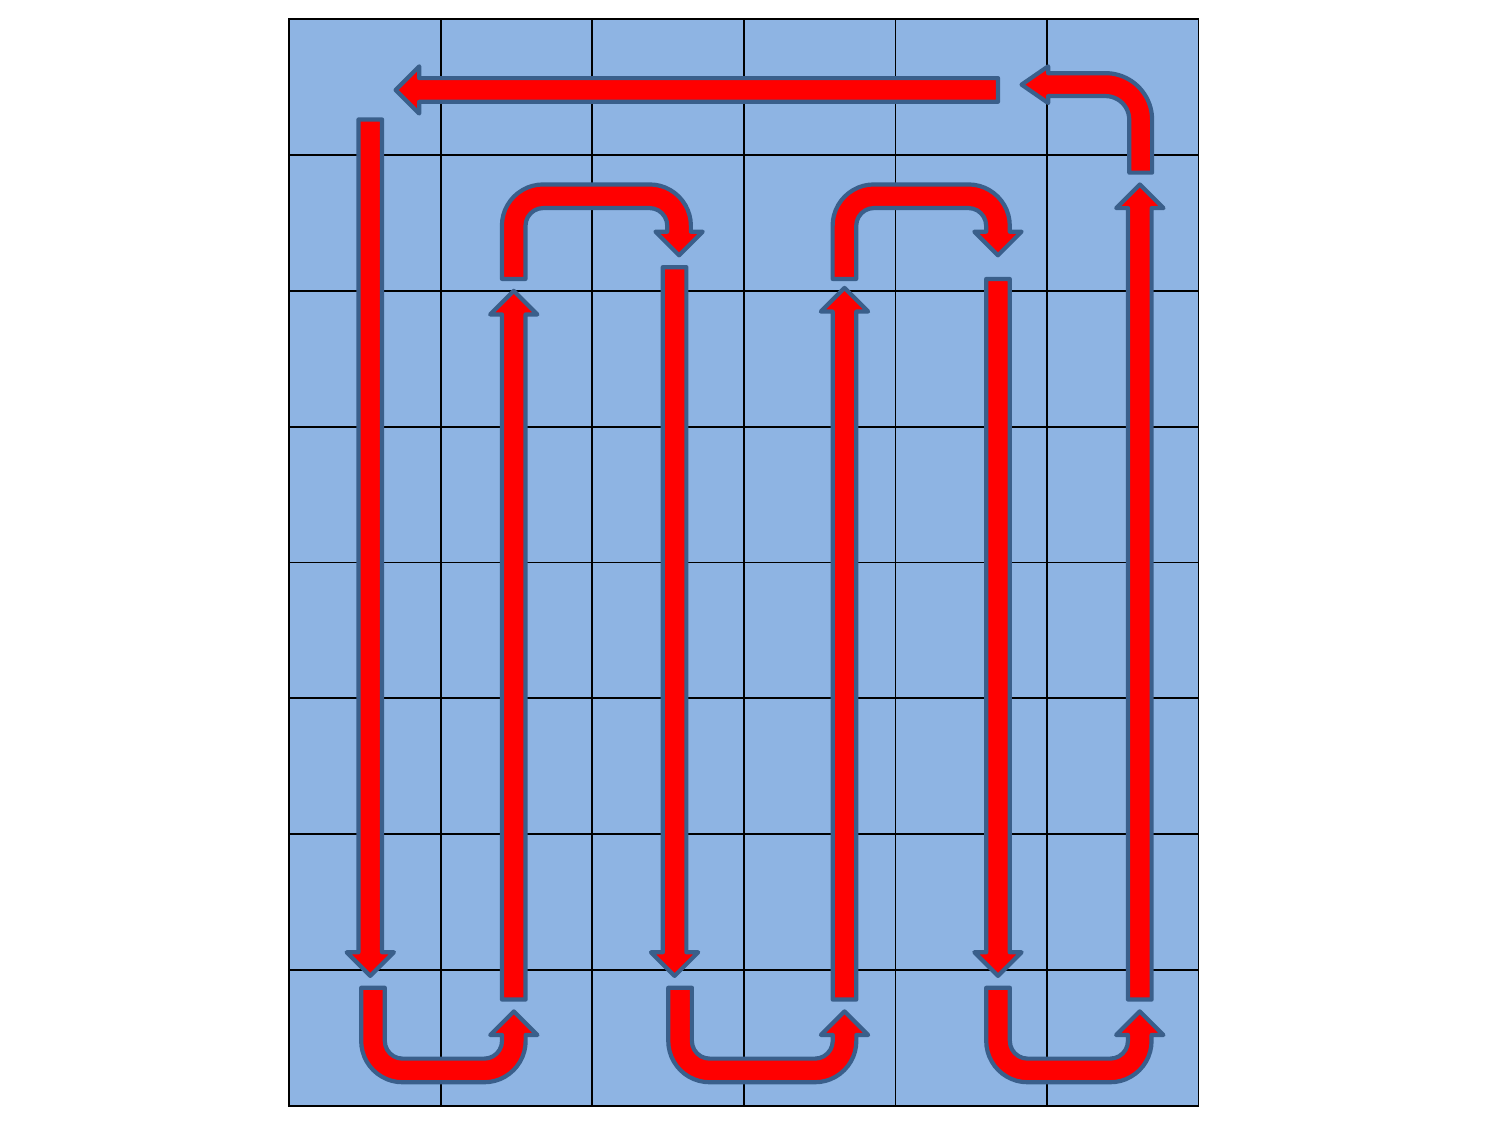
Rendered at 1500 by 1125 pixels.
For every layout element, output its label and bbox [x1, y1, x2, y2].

table_cell [1048, 292, 1125, 426]
table_cell [1012, 292, 1046, 426]
table_header [896, 20, 1046, 154]
text_box [499, 182, 705, 282]
table_cell [1012, 428, 1046, 562]
table_cell [689, 292, 743, 426]
table_cell [442, 563, 499, 697]
table_cell [745, 971, 895, 1105]
table_cell [896, 292, 984, 426]
table_cell [896, 563, 984, 697]
table_cell [1012, 699, 1046, 833]
text_box [666, 985, 871, 1085]
table_header [593, 20, 743, 76]
table_cell [689, 563, 743, 697]
table_cell [442, 971, 591, 1105]
table_cell [290, 835, 359, 969]
table_cell [442, 835, 499, 969]
table_cell [1154, 563, 1198, 697]
table_cell [896, 971, 1046, 1105]
table_header [745, 104, 895, 154]
table_cell [1154, 835, 1198, 969]
table_cell [290, 428, 356, 562]
table_cell [1048, 563, 1125, 697]
table_cell [528, 835, 591, 969]
table_cell [745, 699, 830, 833]
text_box [818, 285, 871, 1002]
table_cell [593, 699, 660, 833]
table_cell [385, 428, 440, 562]
table_cell [689, 699, 743, 833]
table_cell [593, 563, 660, 697]
table_cell [896, 835, 987, 969]
table_cell [290, 292, 356, 426]
text_box [488, 288, 540, 1002]
table_cell [519, 292, 591, 426]
table_cell [442, 292, 508, 426]
table_cell [853, 292, 895, 426]
table_cell [1154, 292, 1198, 426]
table_cell [896, 699, 984, 833]
table_header [442, 20, 591, 76]
table_cell [859, 835, 895, 969]
text_box [830, 182, 1024, 282]
table_cell [290, 563, 356, 697]
table_cell [290, 971, 440, 1105]
table_cell [528, 563, 591, 697]
text_box [984, 985, 1166, 1085]
table_cell [859, 428, 895, 562]
table_cell [290, 156, 356, 290]
table_cell [896, 156, 1046, 290]
text_box [649, 265, 701, 978]
table_cell [1048, 699, 1125, 833]
table_cell [593, 971, 743, 1105]
table_cell [385, 292, 440, 426]
table_cell [1154, 428, 1198, 562]
table_cell [593, 428, 660, 562]
table_cell [382, 835, 440, 969]
table_cell [1009, 835, 1046, 969]
table_cell [745, 835, 830, 969]
text_box [359, 985, 540, 1085]
table_header [290, 20, 440, 154]
table_cell [442, 428, 499, 562]
table_cell [528, 428, 591, 562]
table_cell [1154, 699, 1198, 833]
table_cell [745, 428, 830, 562]
table_header [745, 20, 895, 76]
table_cell [686, 835, 743, 969]
table_cell [1012, 563, 1046, 697]
table_cell [290, 699, 356, 833]
table_cell [1048, 835, 1125, 969]
table_cell [528, 699, 591, 833]
table_cell [1048, 428, 1125, 562]
table_header [442, 104, 591, 154]
table_cell [896, 428, 984, 562]
table_header [1048, 20, 1198, 154]
table_cell [442, 156, 591, 290]
table_cell [859, 563, 895, 697]
table_cell [593, 835, 663, 969]
text_box [972, 276, 1024, 978]
text_box [393, 64, 1001, 116]
table_cell [859, 699, 895, 833]
text_box [1114, 182, 1166, 1002]
table_cell [385, 699, 440, 833]
table_cell [745, 156, 895, 290]
table_cell [385, 156, 440, 290]
text_box [344, 117, 396, 978]
table_cell [745, 563, 830, 697]
table_cell [442, 699, 499, 833]
table_cell [385, 563, 440, 697]
text_box [1019, 64, 1155, 175]
table_cell [1048, 971, 1198, 1105]
table_header [593, 104, 743, 154]
table_cell [689, 428, 743, 562]
table_cell [593, 292, 660, 426]
table_cell [745, 292, 836, 426]
table_cell [1048, 156, 1198, 290]
table_cell [593, 156, 743, 290]
